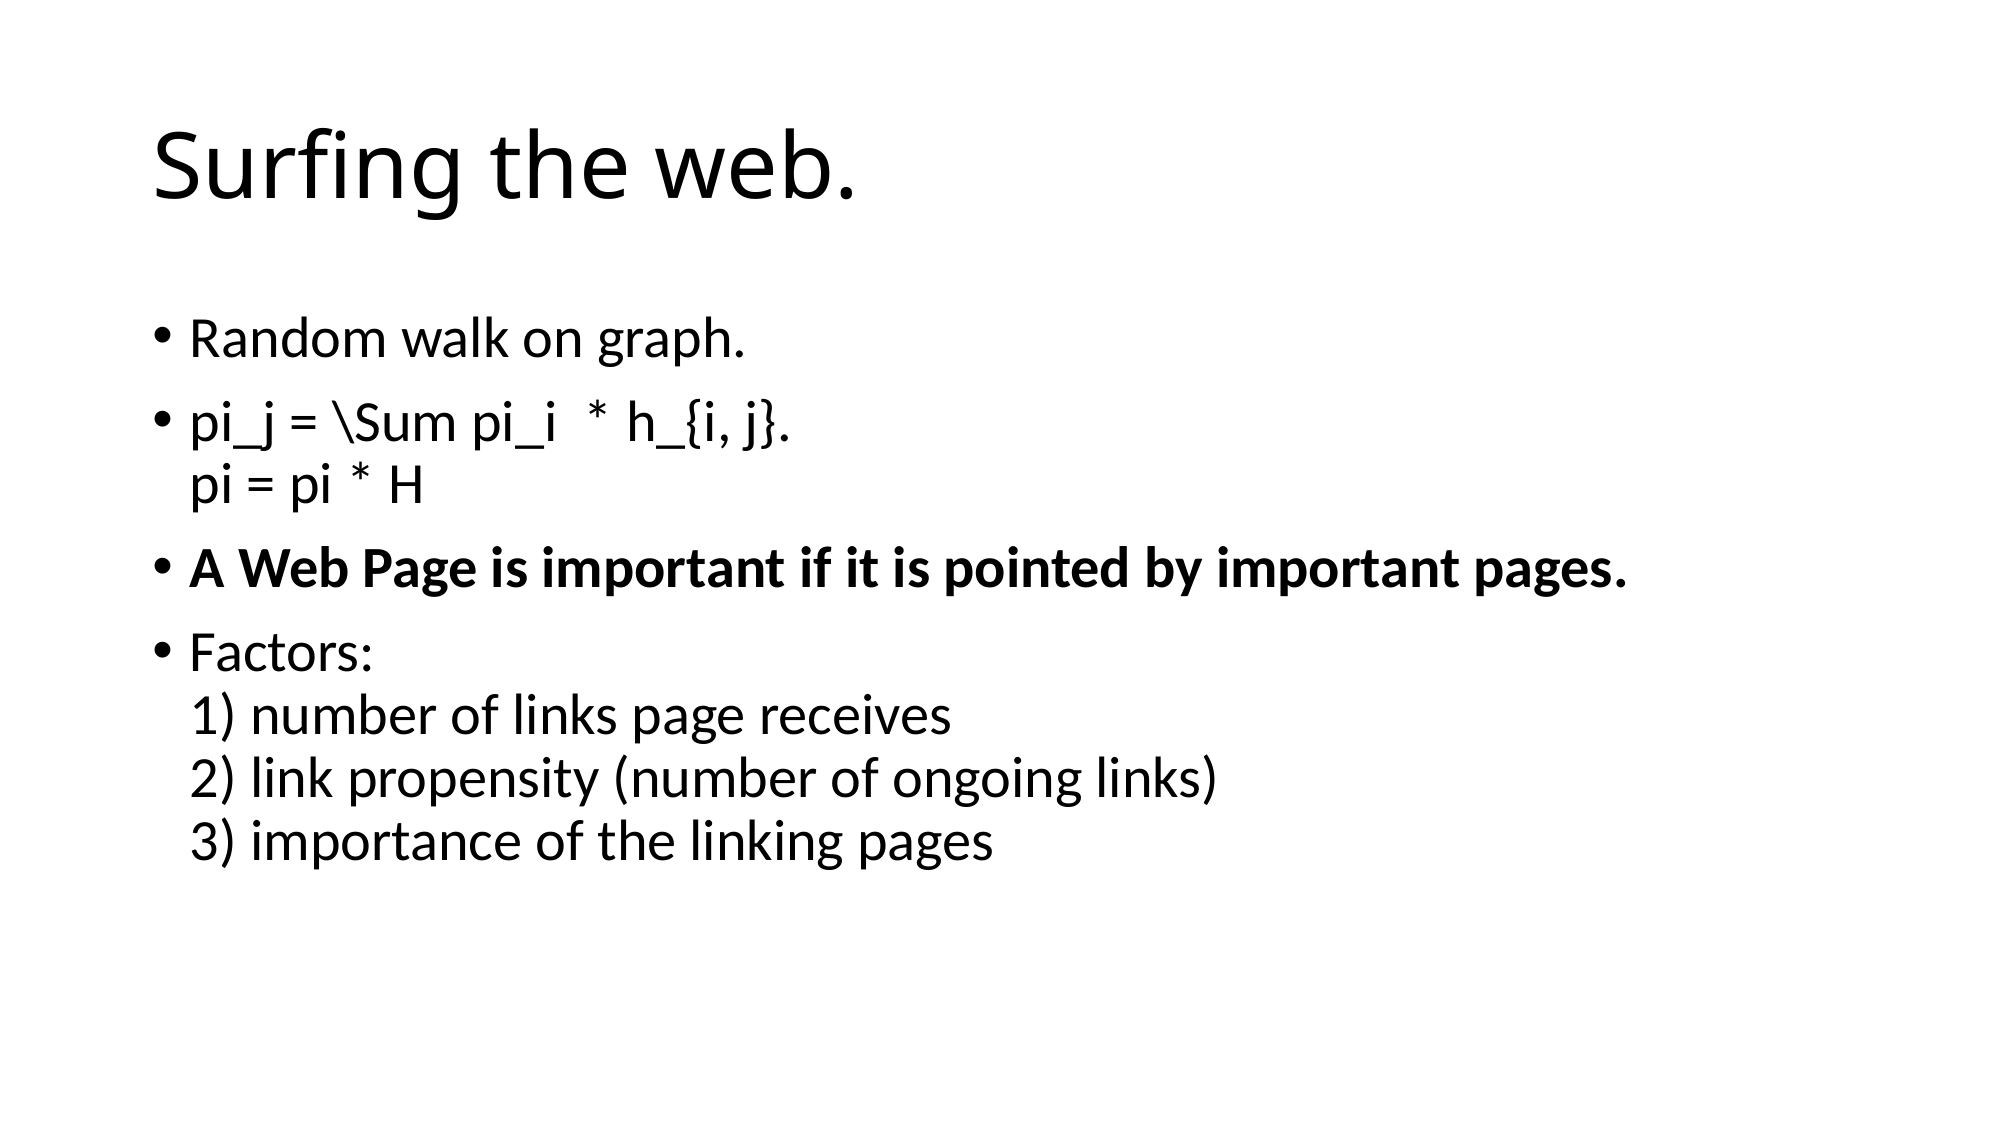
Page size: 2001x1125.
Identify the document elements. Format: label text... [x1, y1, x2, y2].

list Random walk on graph. pi_j = \Sum pi_i * h_{i, j}. pi = pi * H A Web Page is important if it is pointed by important pages. Factors: 1) number of links page receives 2) link propensity (number of ongoing links) 3) importance of the linking pages [137, 299, 1863, 1014]
title Surfing the web. [137, 59, 1863, 278]
